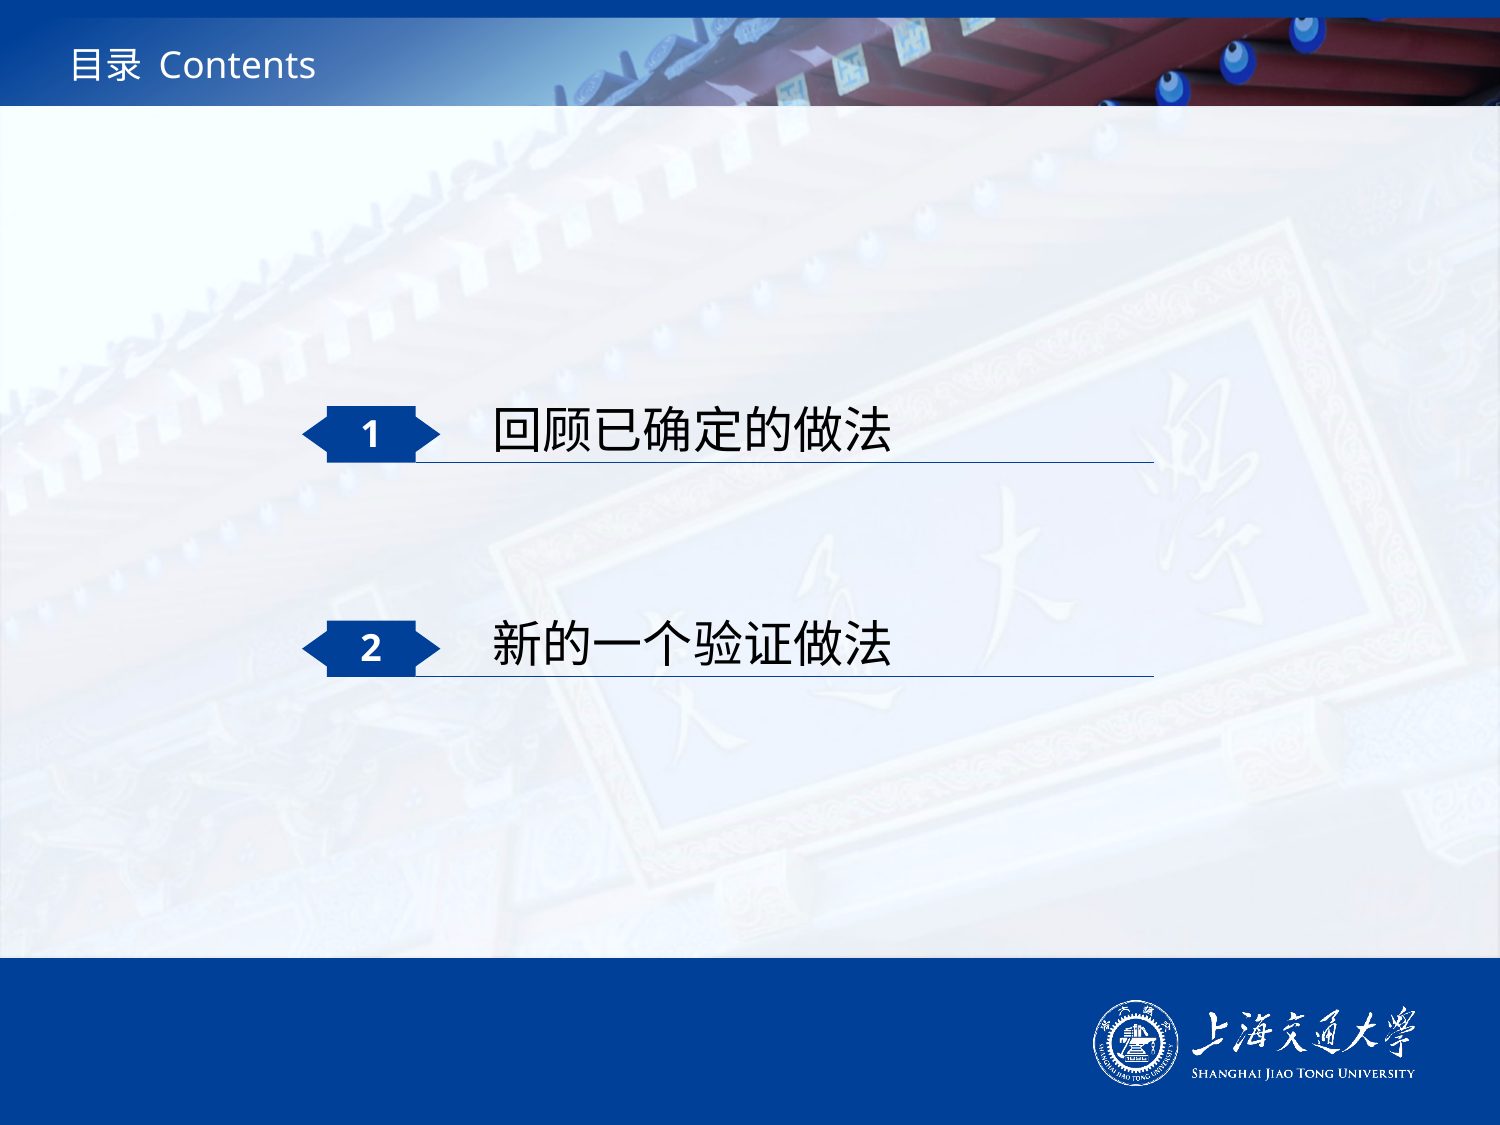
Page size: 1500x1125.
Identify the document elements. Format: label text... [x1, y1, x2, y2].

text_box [302, 390, 1198, 469]
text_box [302, 605, 1198, 683]
picture [1093, 1000, 1415, 1086]
title 目录 Contents [53, 38, 1116, 94]
picture [0, 18, 1500, 958]
